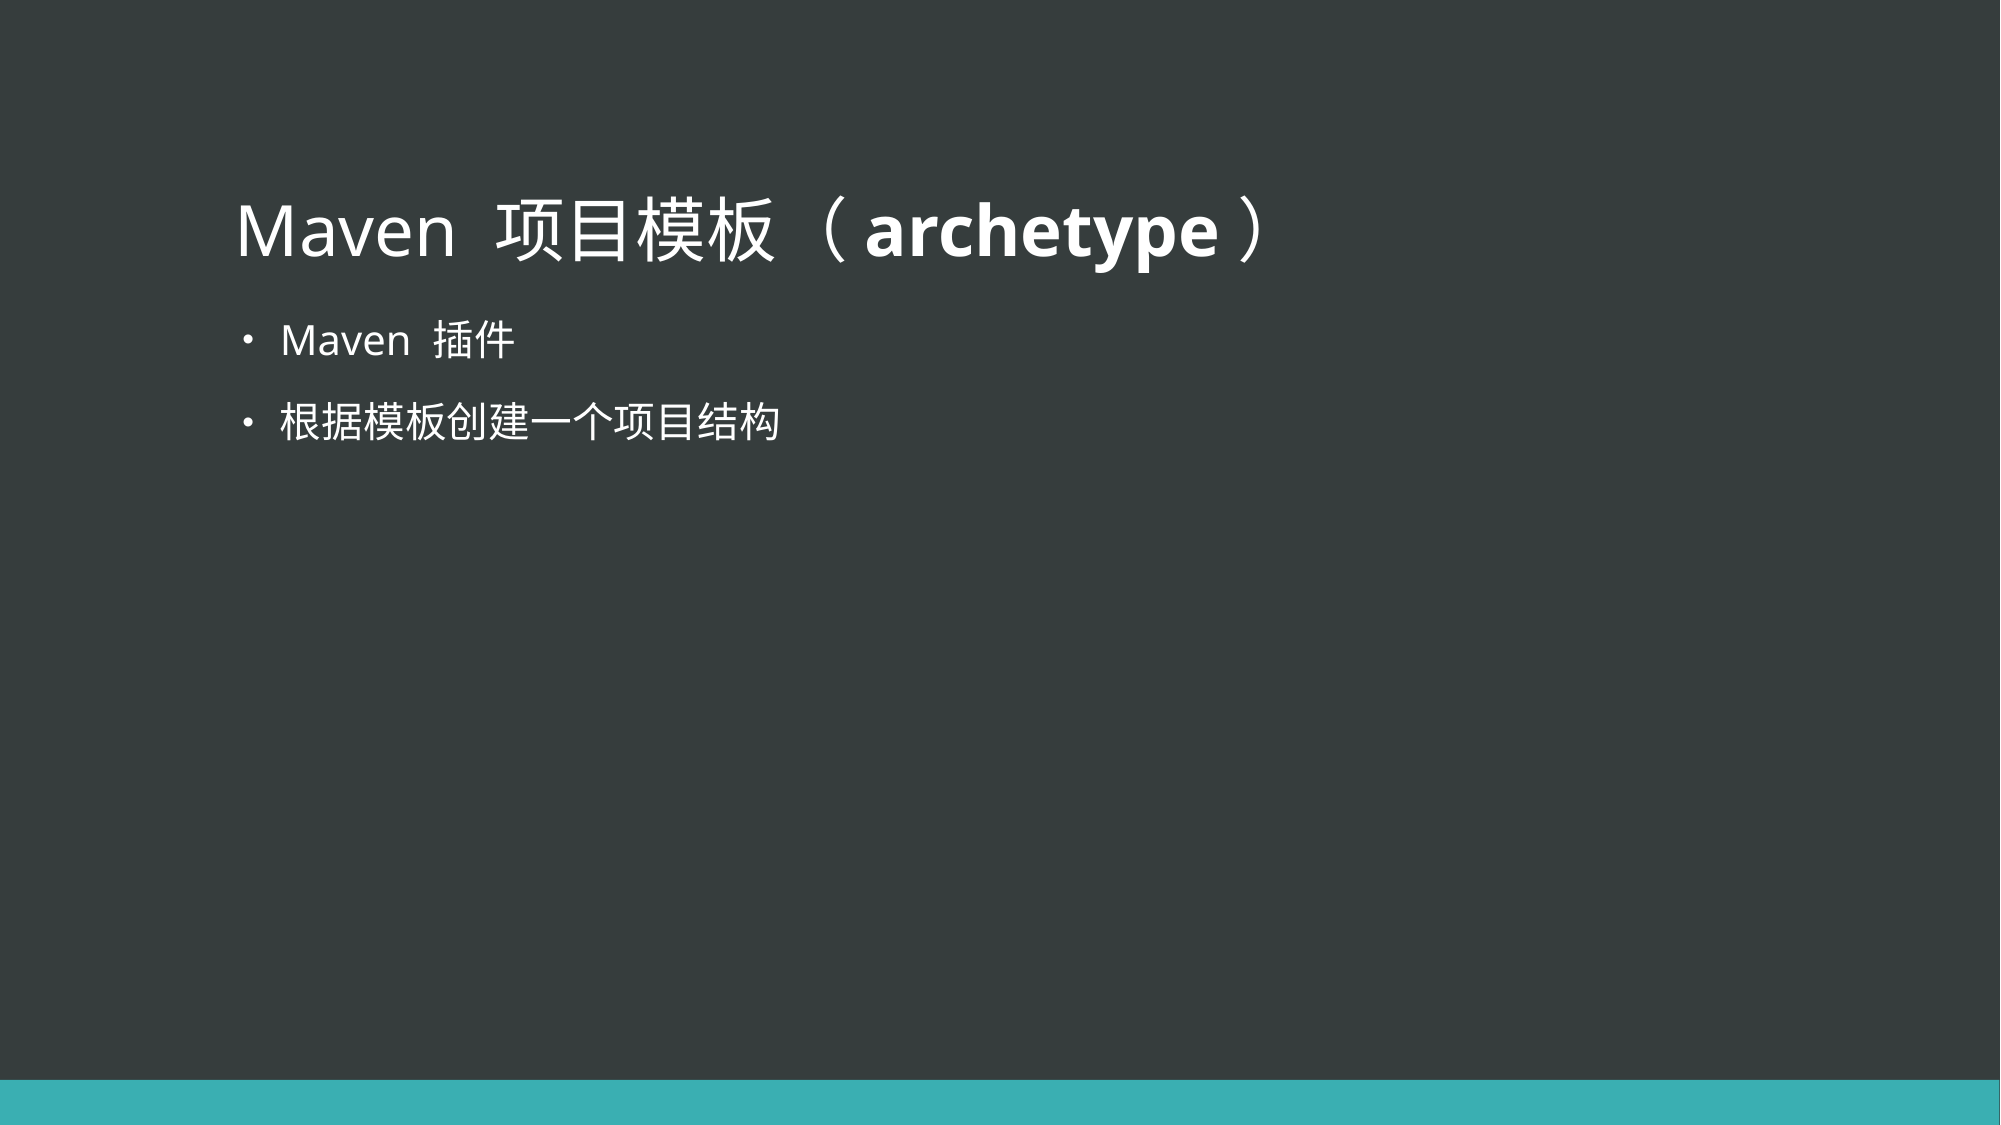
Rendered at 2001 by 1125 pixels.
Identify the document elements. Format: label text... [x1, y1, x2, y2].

title Maven 项目模板（archetype） [219, 76, 1780, 279]
list Maven 插件 根据模板创建一个项目结构 [219, 311, 1780, 990]
